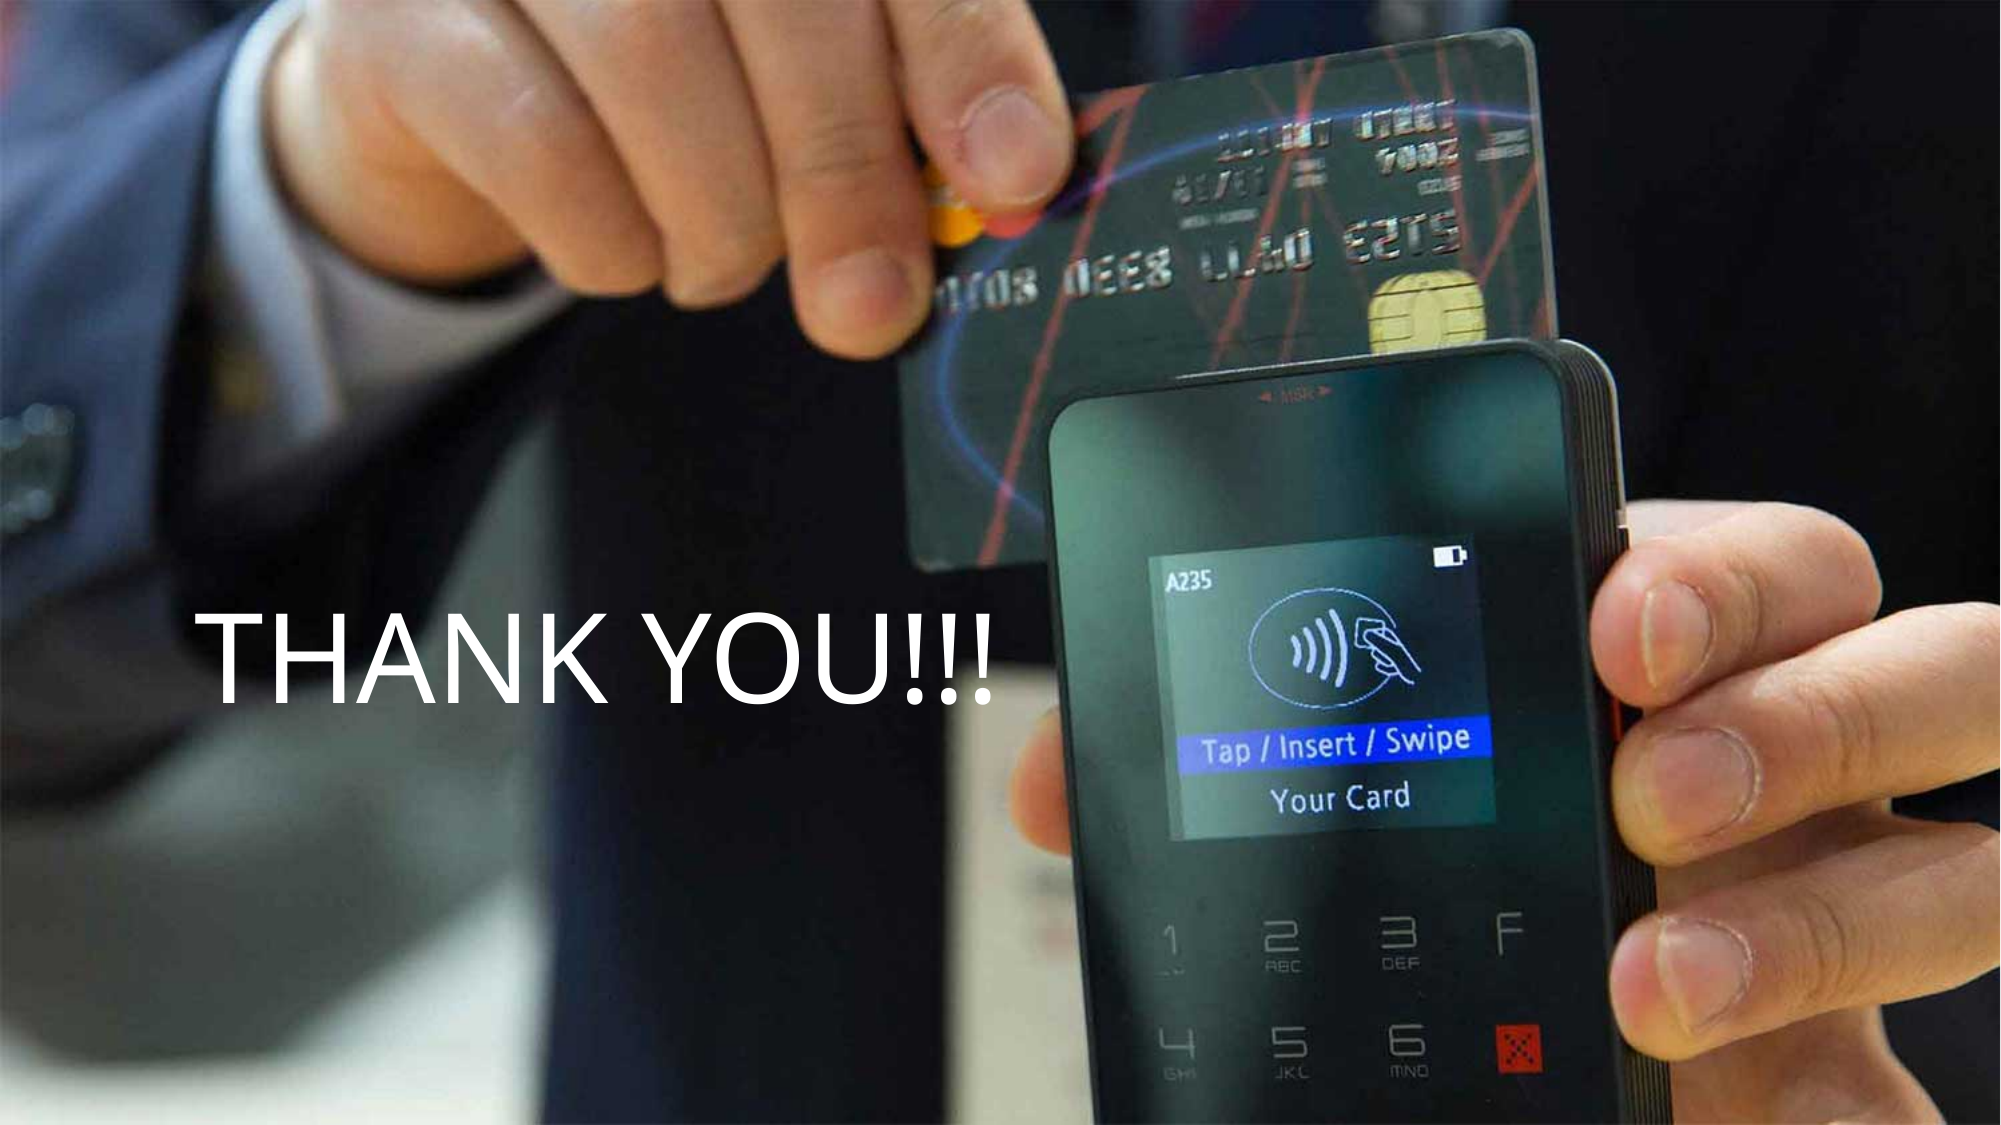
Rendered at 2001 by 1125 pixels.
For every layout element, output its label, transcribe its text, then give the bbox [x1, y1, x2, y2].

picture [0, 0, 2001, 1125]
text_box THANK YOU!!! [179, 588, 2000, 708]
